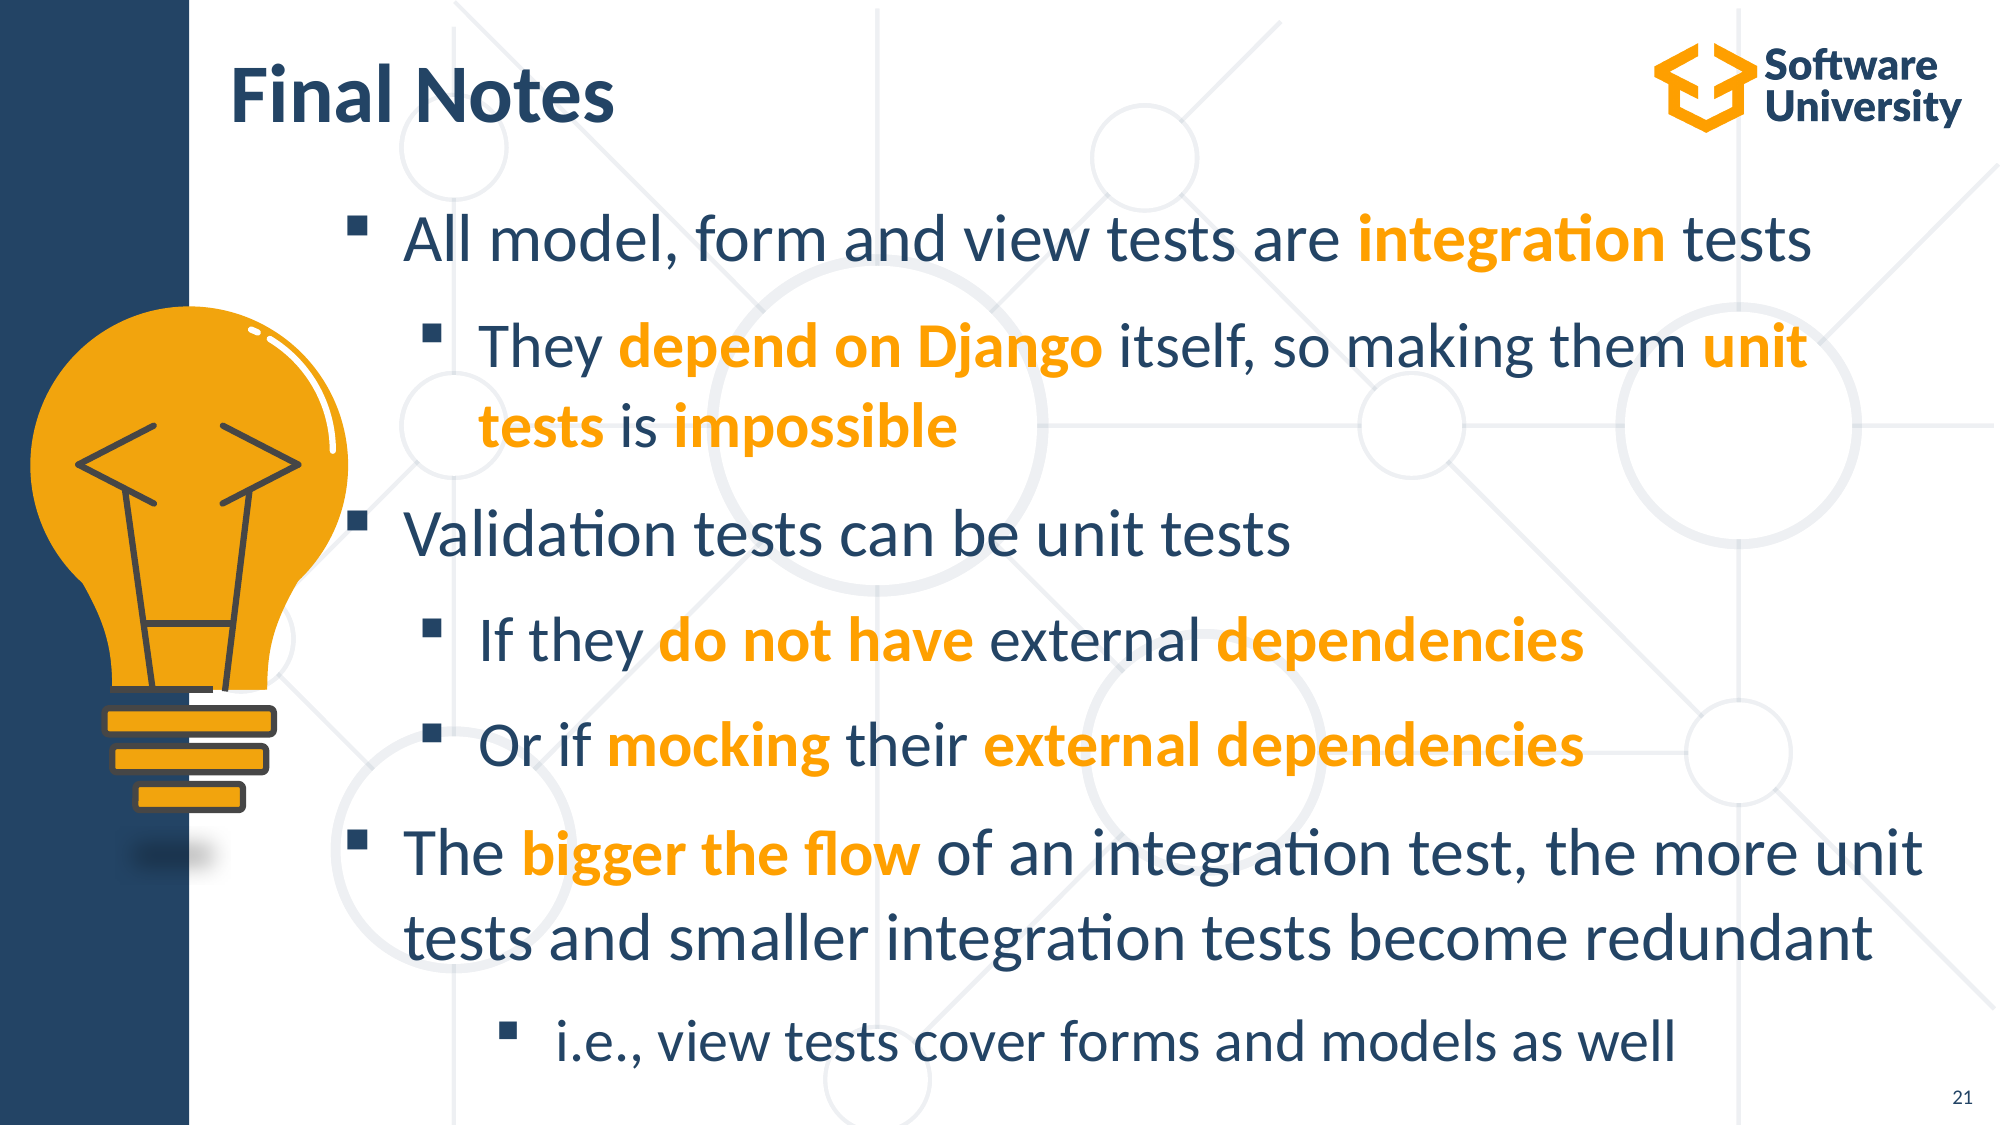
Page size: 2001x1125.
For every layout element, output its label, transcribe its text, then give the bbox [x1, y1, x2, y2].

picture [1641, 31, 1973, 145]
list All model, form and view tests are integration tests They depend on Django itself, so making them unit tests is impossible Validation tests can be unit tests If they do not have external dependencies Or if mocking their external dependencies The bigger the flow of an integration test, the more unit tests and smaller integration tests become redundant i.e., view tests cover forms and models as well [324, 183, 1968, 1094]
title Final Notes [212, 16, 1628, 162]
slide_number 21 [1927, 1067, 1989, 1117]
